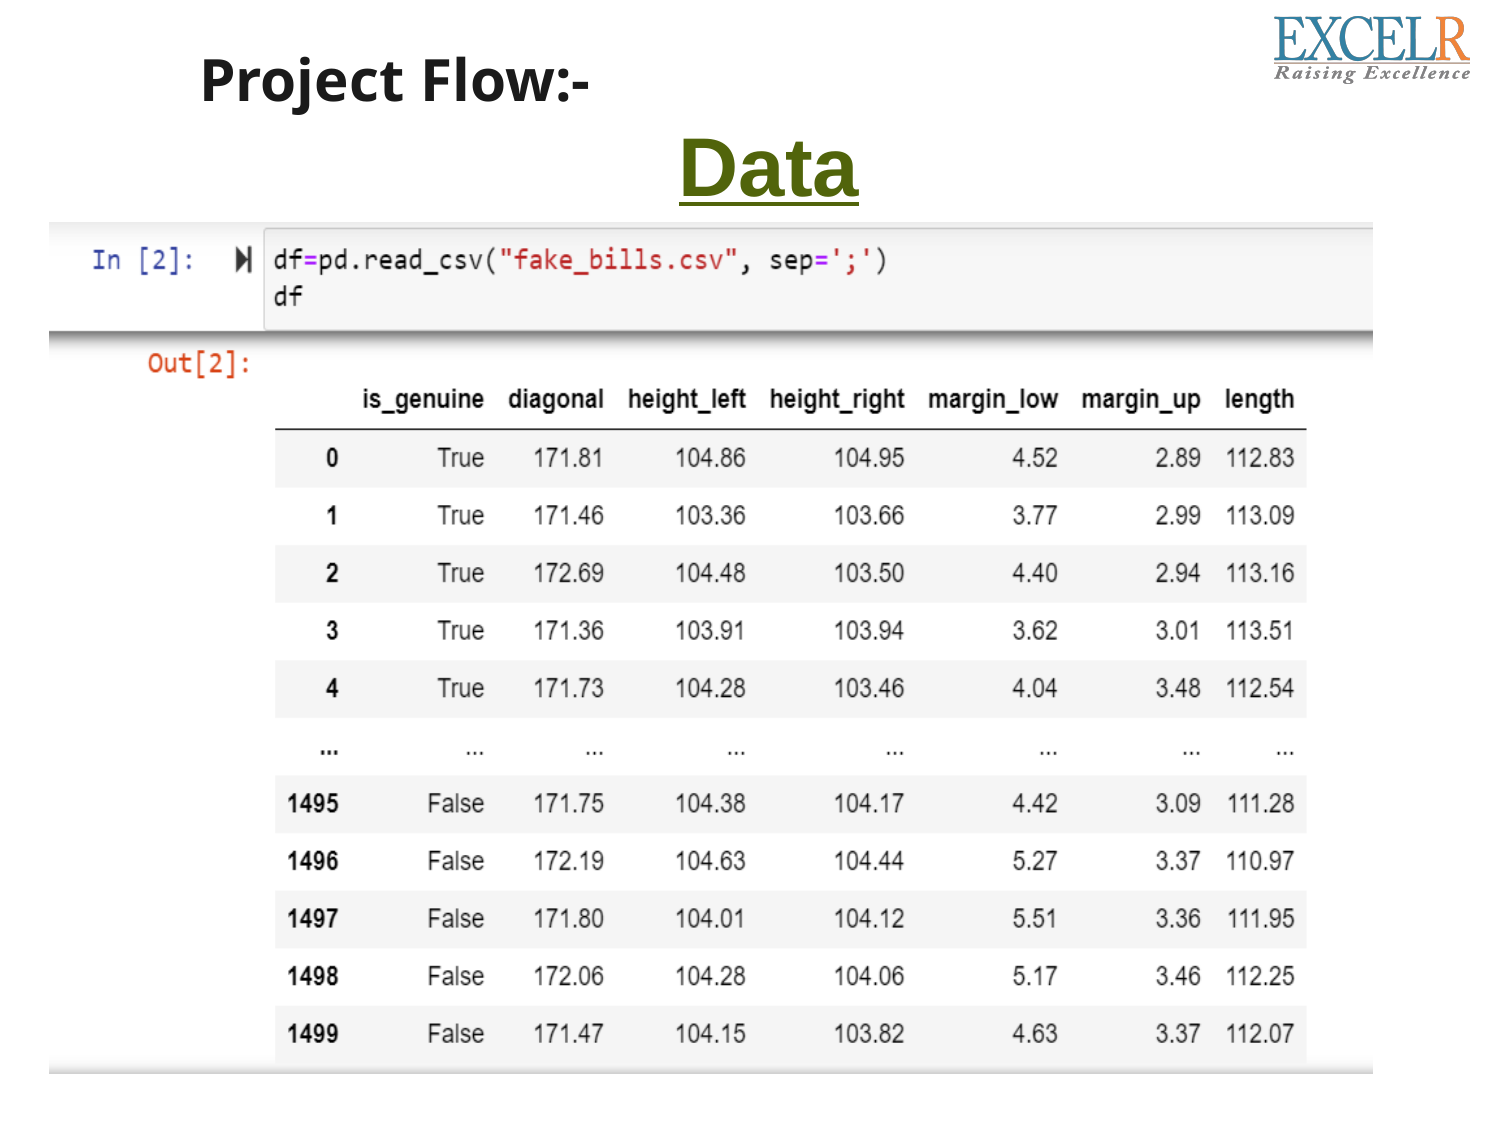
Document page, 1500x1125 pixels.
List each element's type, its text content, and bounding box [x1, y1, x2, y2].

text_box Project Flow:- Data [167, 35, 1175, 221]
picture [48, 222, 1374, 1074]
picture [1274, 16, 1470, 85]
